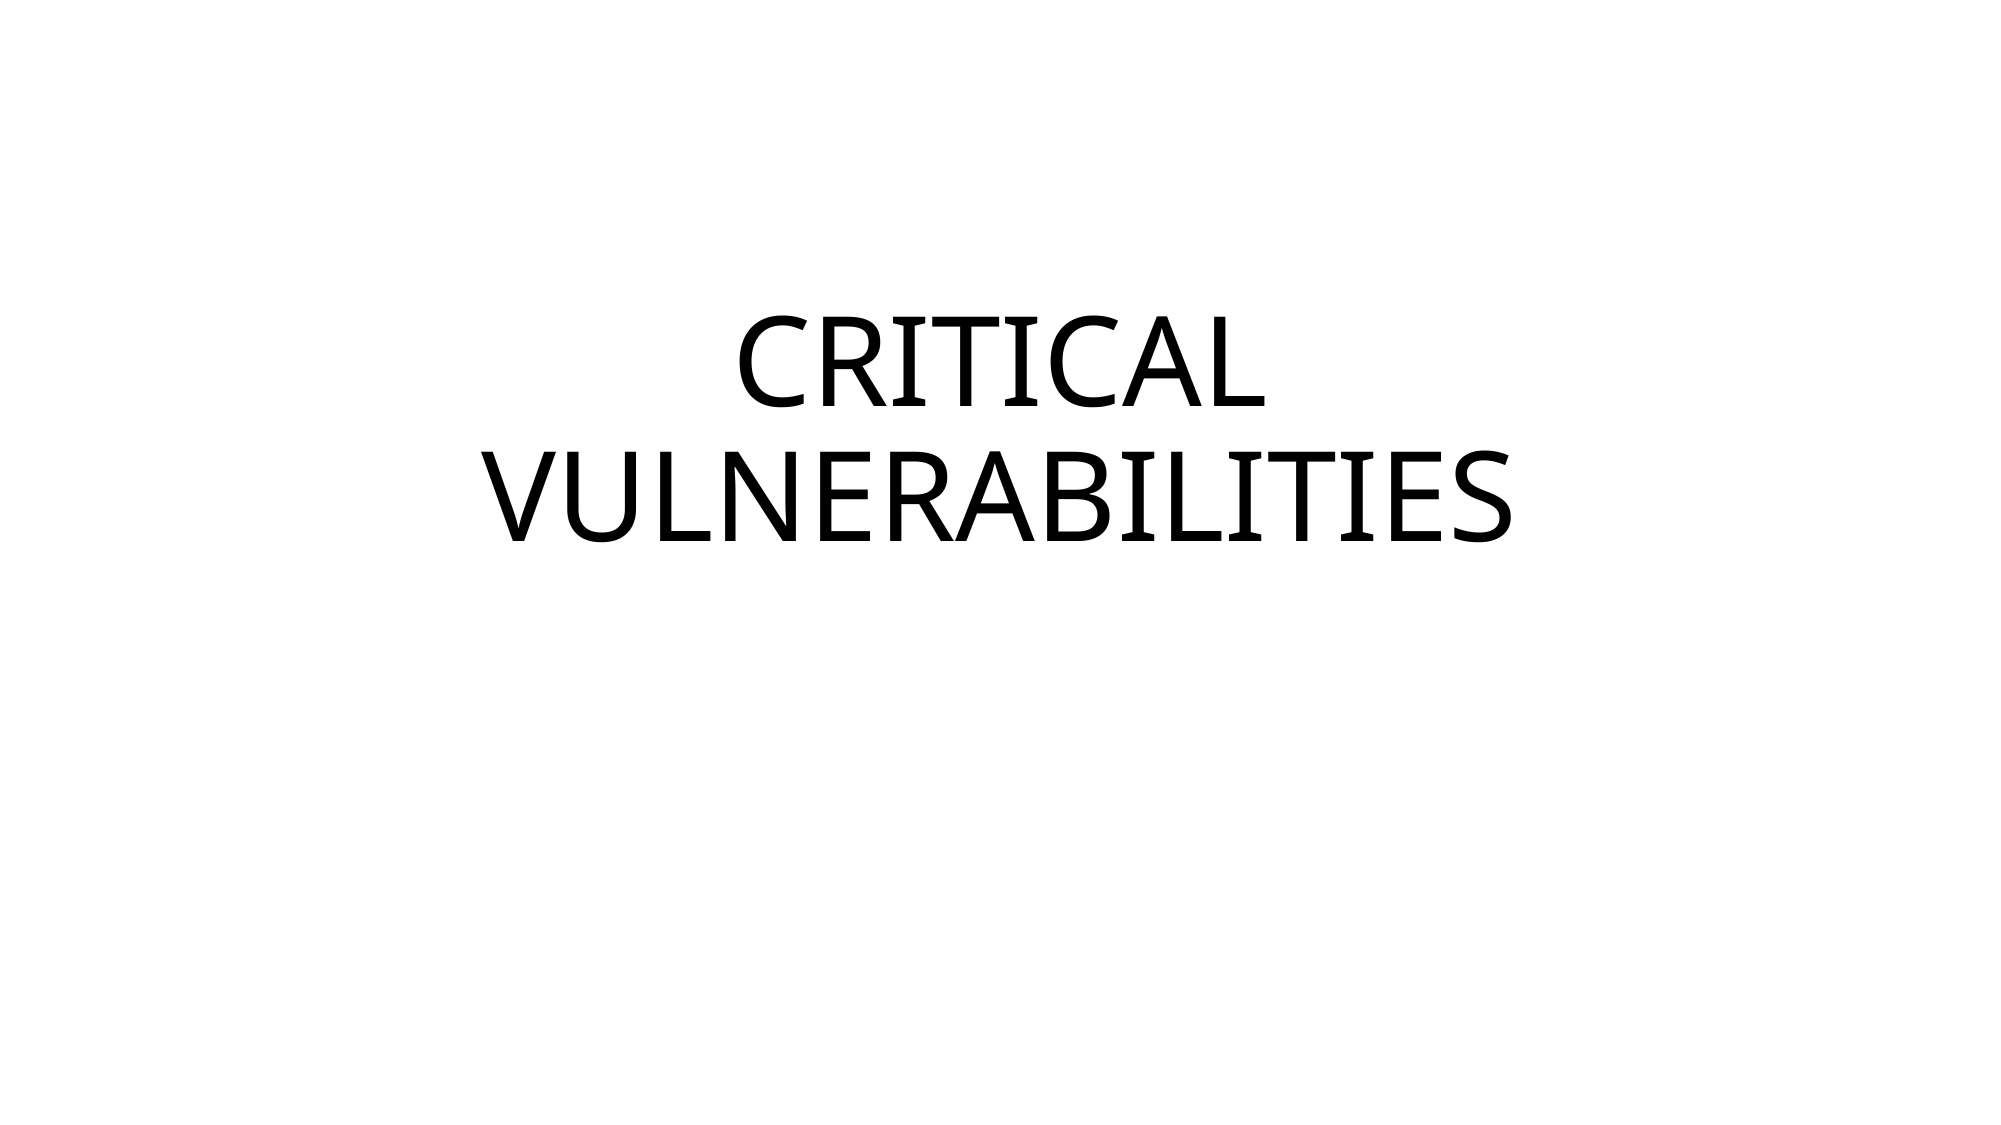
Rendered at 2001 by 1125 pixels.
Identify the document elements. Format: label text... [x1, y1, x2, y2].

title CRITICAL VULNERABILITIES [249, 184, 1750, 576]
